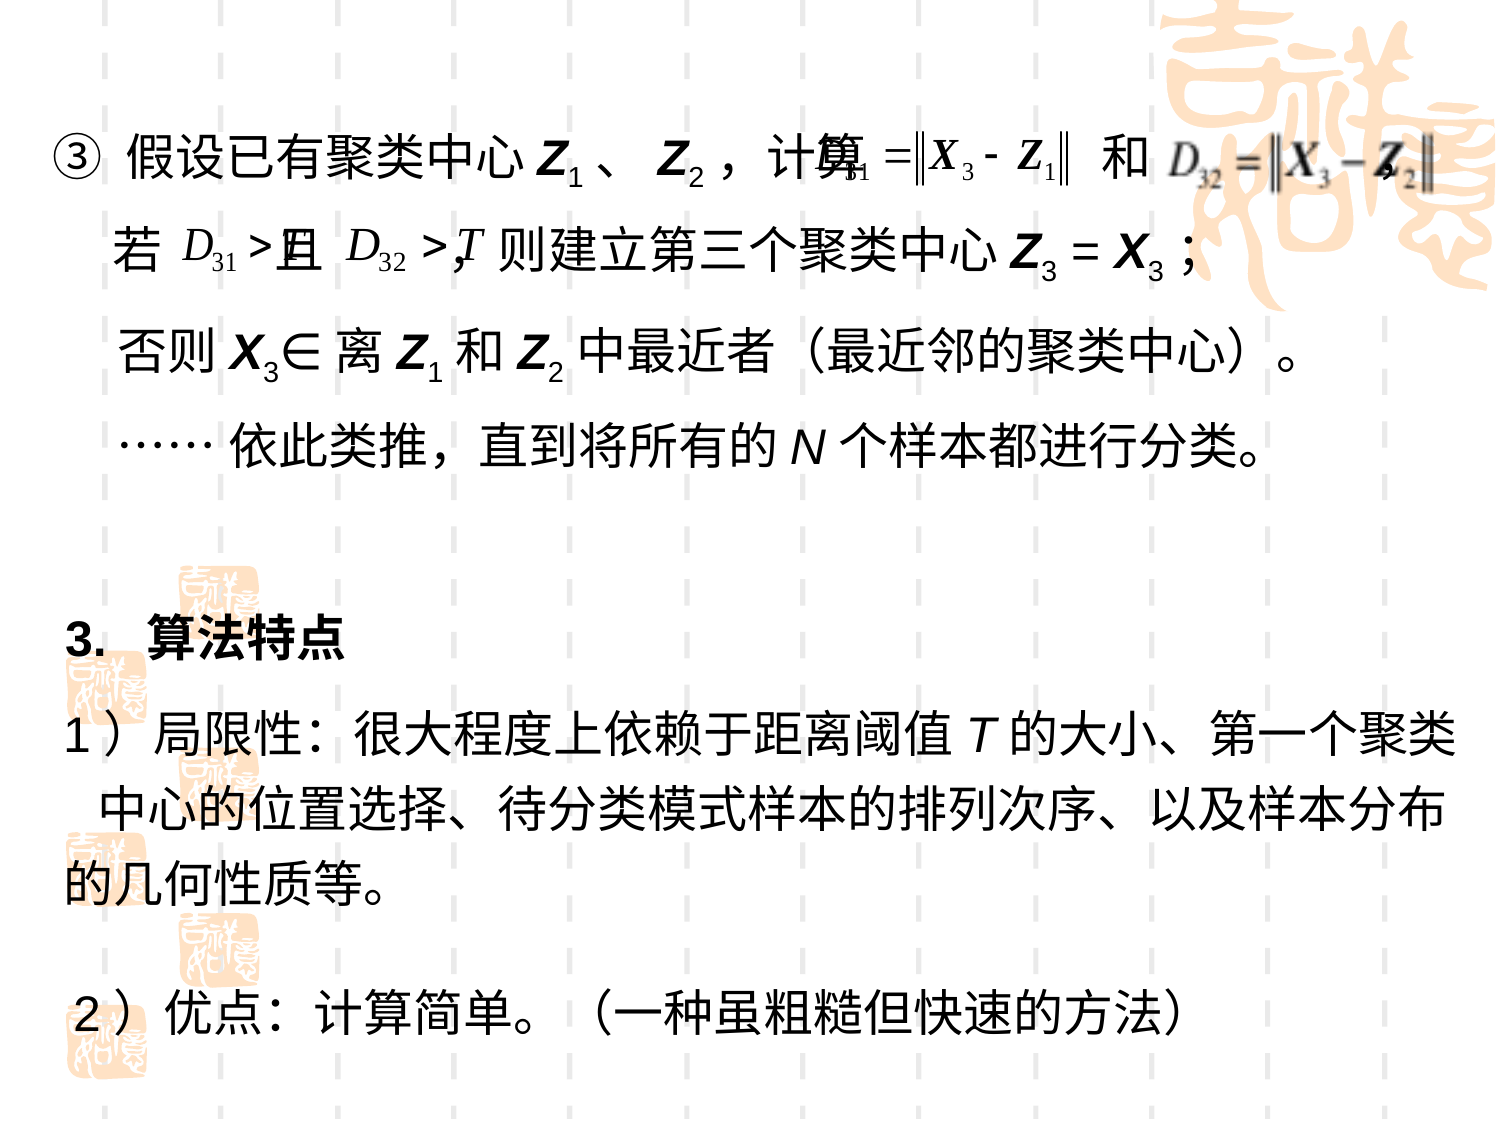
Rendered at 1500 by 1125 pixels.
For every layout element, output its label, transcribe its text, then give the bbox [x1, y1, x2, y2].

text_box 1）局限性：很大程度上依赖于距离阈值T的大小、第一个聚类 中心的位置选择、待分类模式样本的排列次序、以及样本分布 的几何性质等。 [64, 687, 1472, 913]
text_box 2）优点：计算简单。（一种虽粗糙但快速的方法） [73, 963, 1310, 1042]
text_box 3. 算法特点 [50, 581, 396, 674]
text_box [36, 102, 1500, 483]
